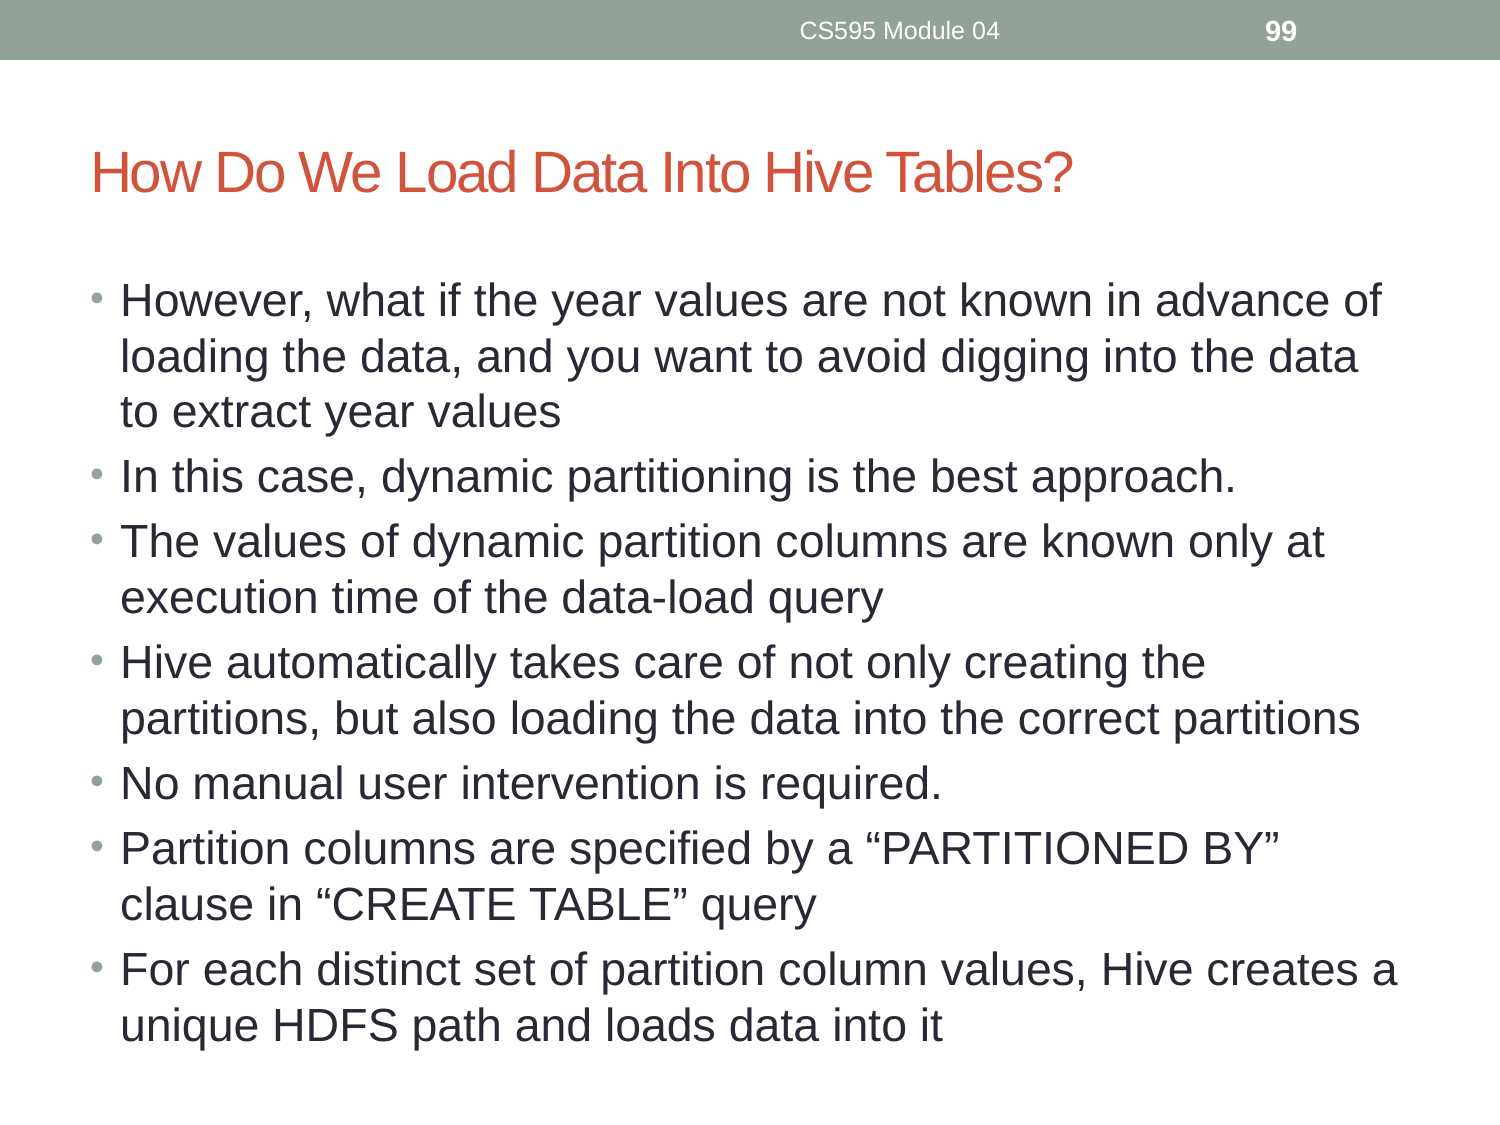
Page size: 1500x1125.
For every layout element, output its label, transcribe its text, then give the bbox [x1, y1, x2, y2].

slide_number 99 [1250, 3, 1425, 57]
footer CS595 Module 04 [562, 3, 1238, 57]
list However, what if the year values are not known in advance of loading the data, and you want to avoid digging into the data to extract year values In this case, dynamic partitioning is the best approach. The values of dynamic partition columns are known only at execution time of the data-load query Hive automatically takes care of not only creating the partitions, but also loading the data into the correct partitions No manual user intervention is required. Partition columns are specified by a “PARTITIONED BY” clause in “CREATE TABLE” query For each distinct set of partition column values, Hive creates a unique HDFS path and loads data into it [75, 262, 1425, 1063]
title How Do We Load Data Into Hive Tables? [75, 87, 1425, 250]
